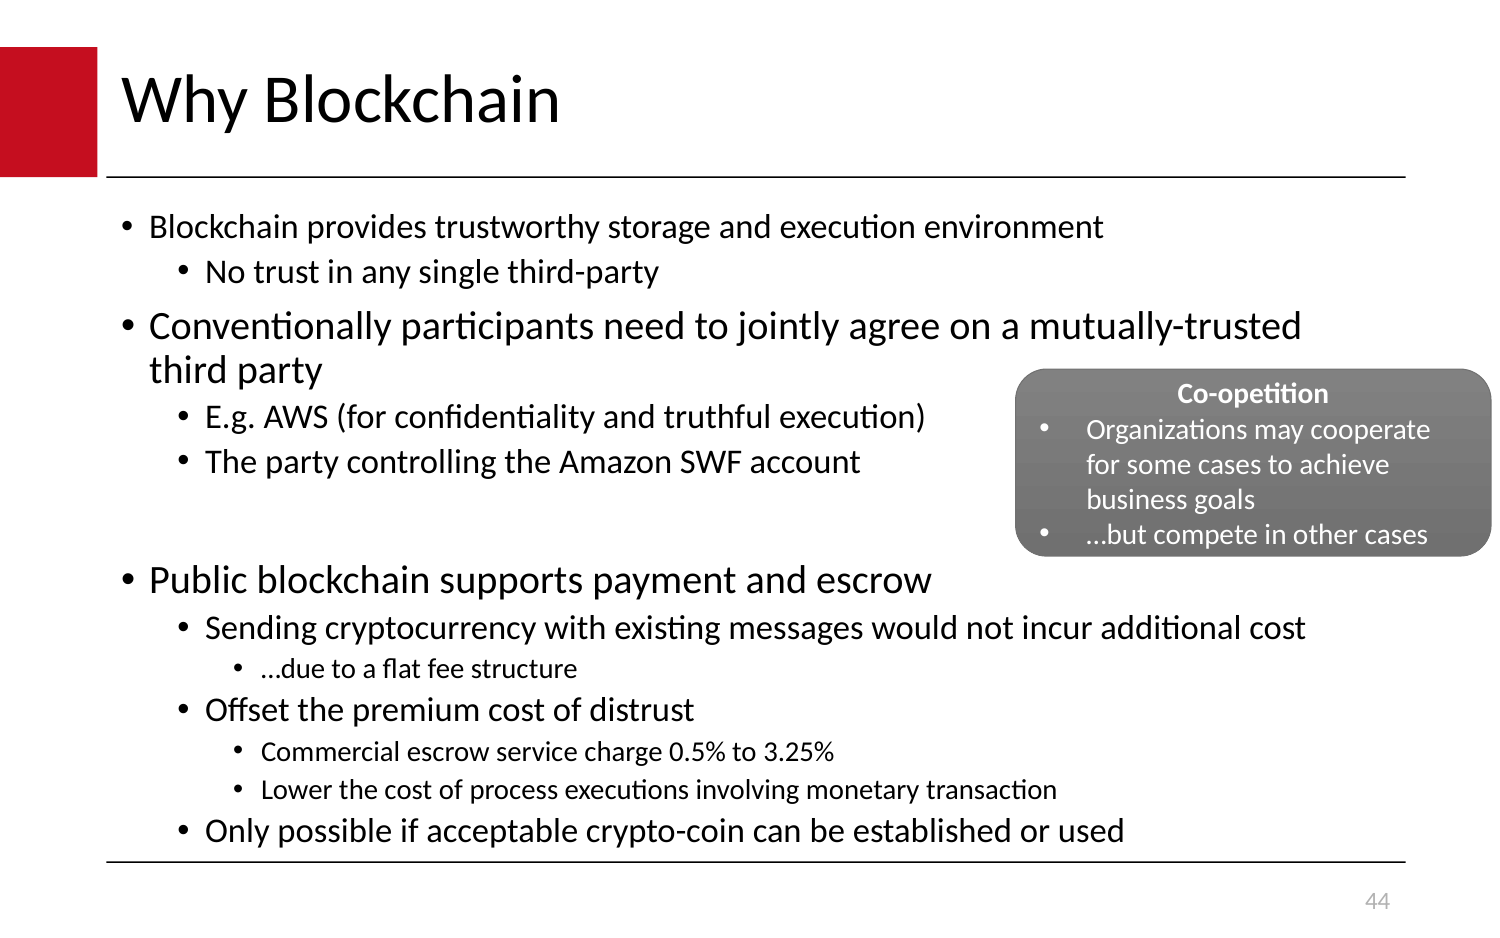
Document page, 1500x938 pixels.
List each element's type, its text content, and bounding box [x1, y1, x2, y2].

title Why Blockchain [106, 47, 1406, 154]
list Blockchain provides trustworthy storage and execution environment No trust in any single third-party Conventionally participants need to jointly agree on a mutually-trusted third party E.g. AWS (for confidentiality and truthful execution) The party controlling the Amazon SWF account Public blockchain supports payment and escrow Sending cryptocurrency with existing messages would not incur additional cost …due to a flat fee structure Offset the premium cost of distrust Commercial escrow service charge 0.5% to 3.25% Lower the cost of process executions involving monetary transaction Only possible if acceptable crypto-coin can be established or used [106, 201, 1406, 863]
text_box Co-opetition Organizations may cooperate for some cases to achieve business goals …but compete in other cases [1015, 368, 1492, 557]
slide_number 44 [1101, 880, 1406, 918]
